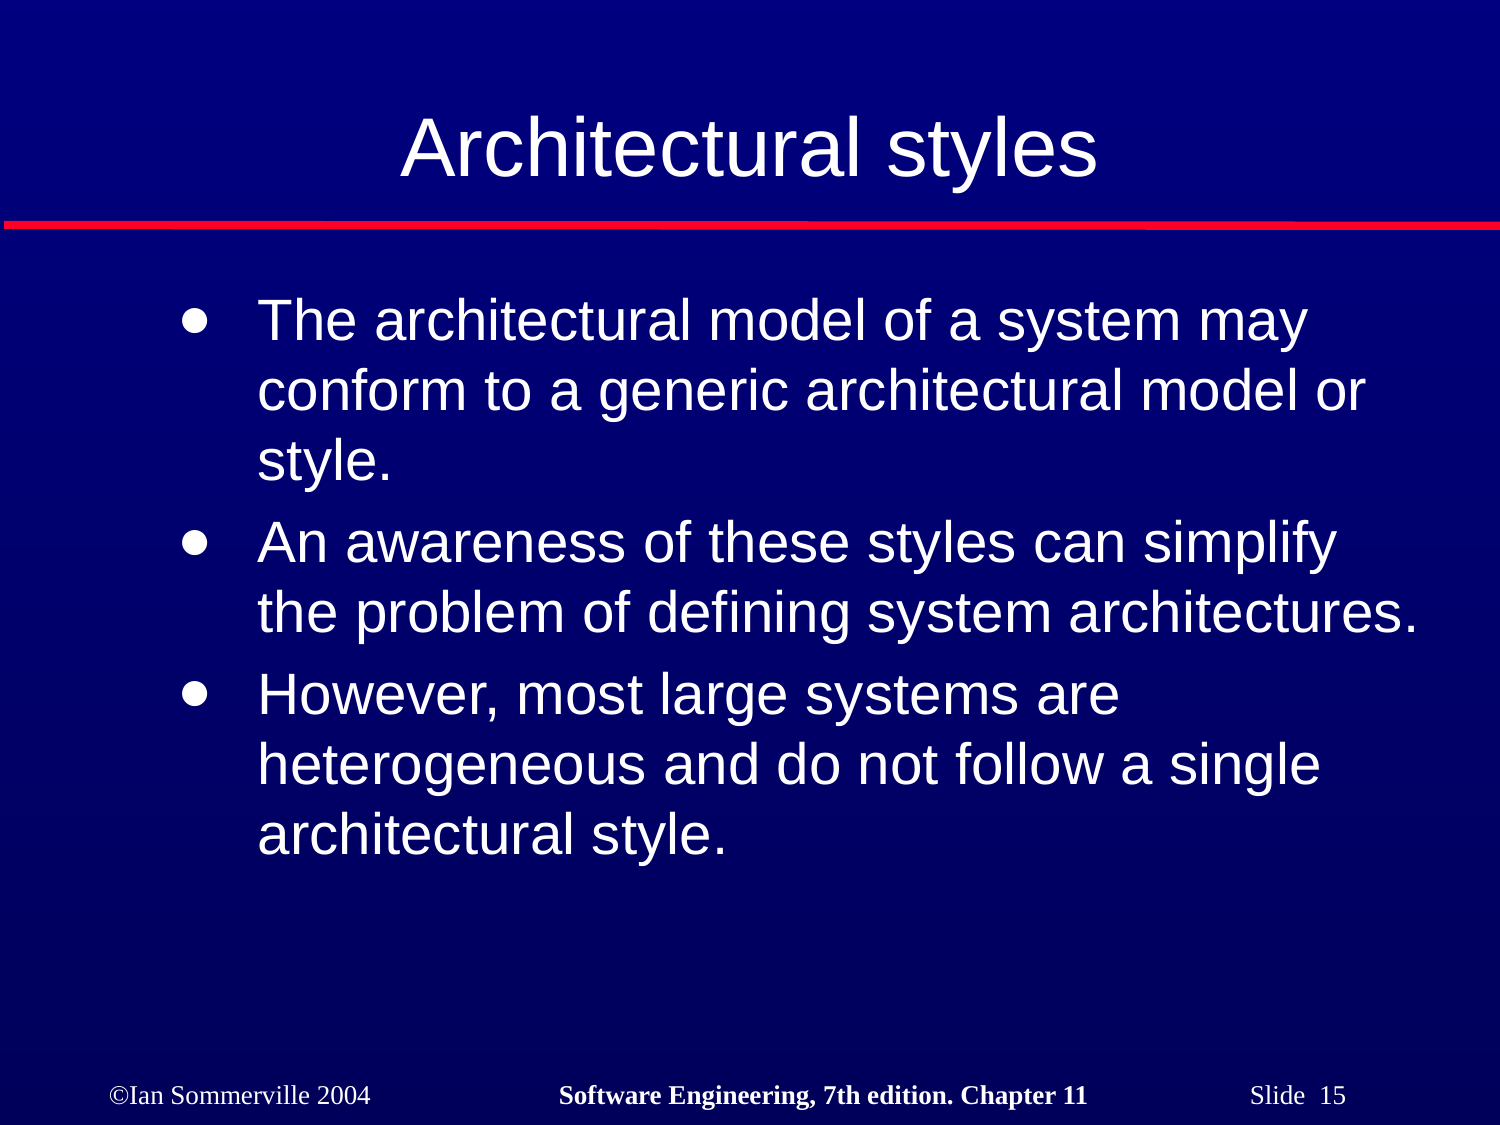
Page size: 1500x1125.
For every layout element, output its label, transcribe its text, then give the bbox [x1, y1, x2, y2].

list The architectural model of a system may conform to a generic architectural model or style. An awareness of these styles can simplify the problem of defining system architectures. However, most large systems are heterogeneous and do not follow a single architectural style. [162, 275, 1443, 953]
title Architectural styles [109, 50, 1391, 201]
